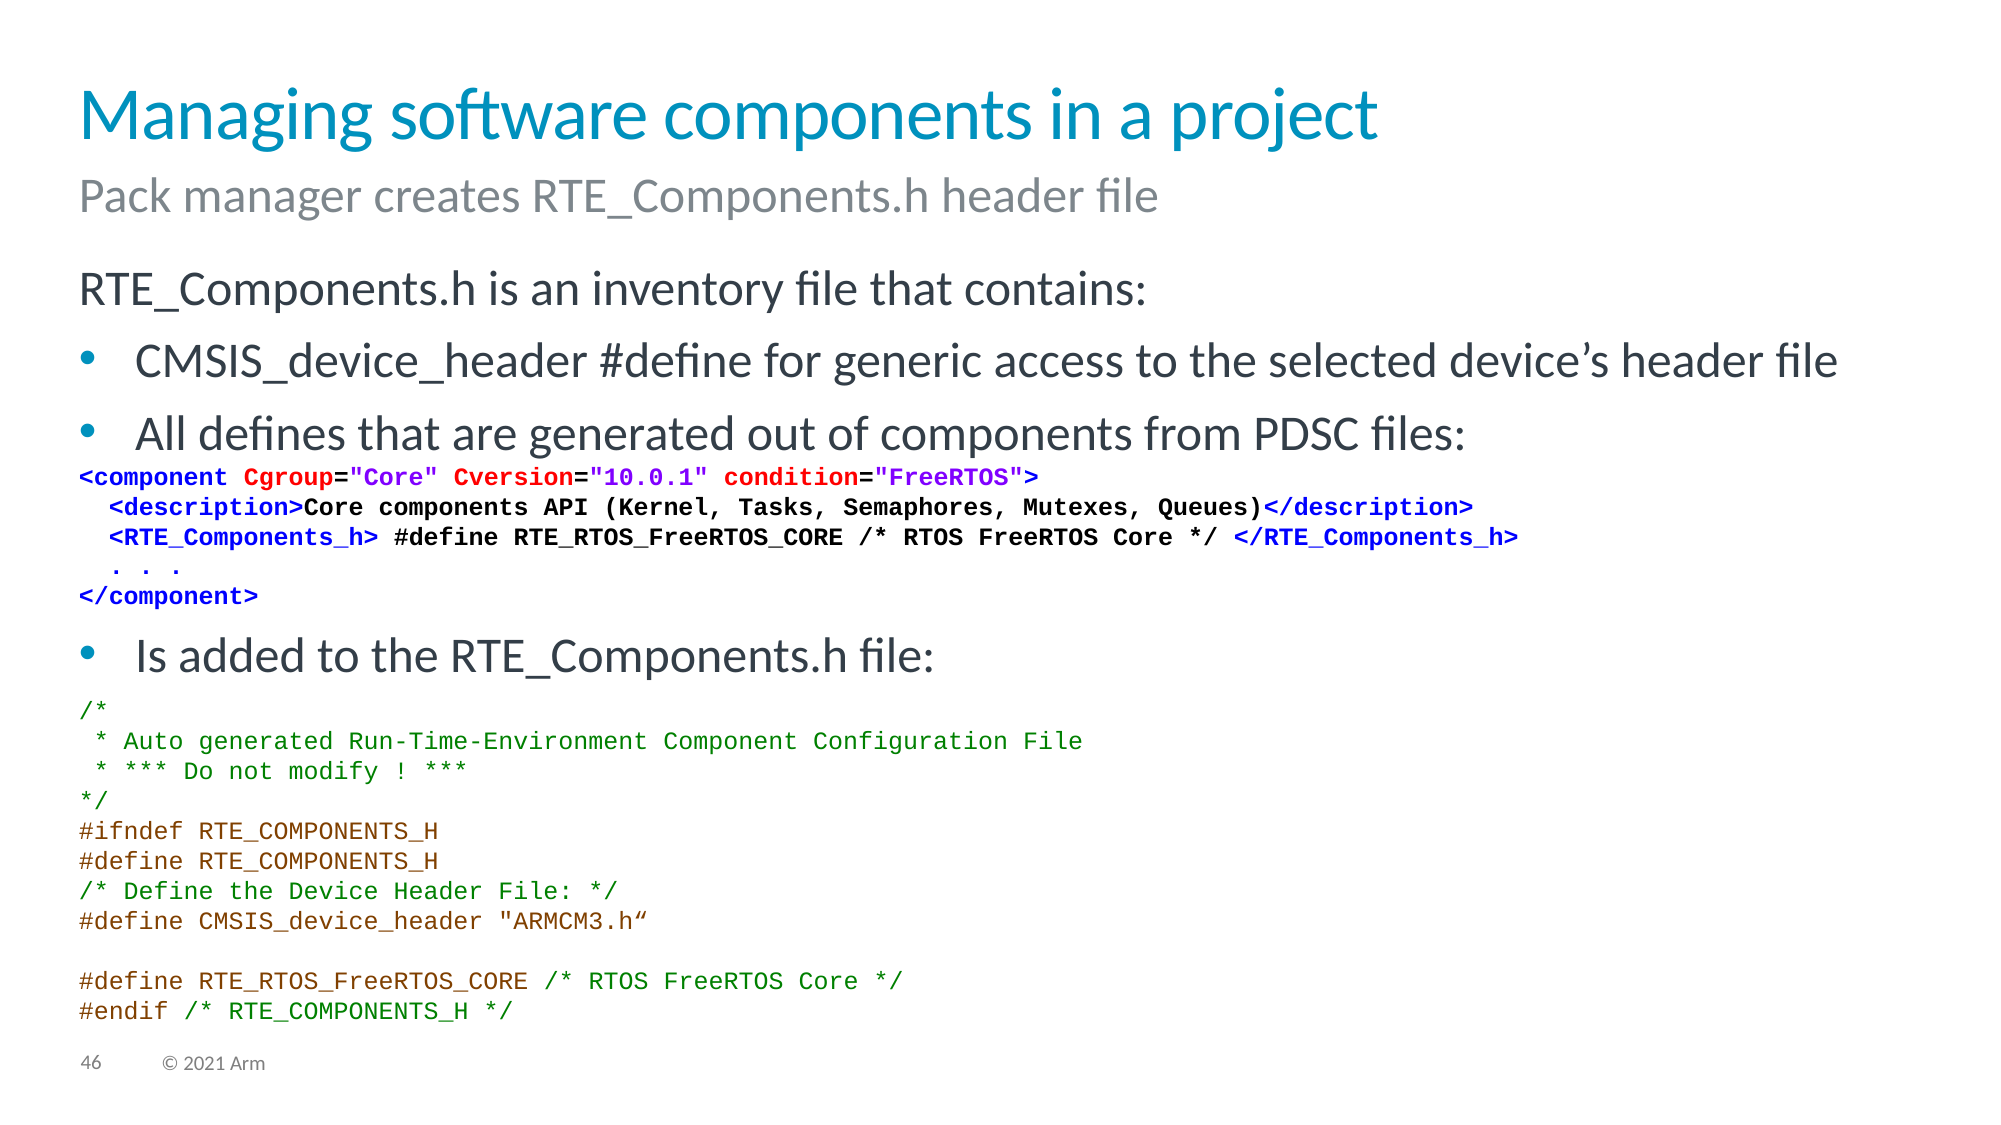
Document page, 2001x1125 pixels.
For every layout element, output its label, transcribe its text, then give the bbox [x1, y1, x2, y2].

list Pack manager creates RTE_Components.h header file [78, 162, 1922, 220]
title Managing software components in a project [78, 78, 1922, 162]
list RTE_Components.h is an inventory file that contains: CMSIS_device_header #define for generic access to the selected device’s header file All defines that are generated out of components from PDSC files: <component Cgroup="Core" Cversion="10.0.1" condition="FreeRTOS"> <description>Core components API (Kernel, Tasks, Semaphores, Mutexes, Queues)</description> <RTE_Components_h> #define RTE_RTOS_FreeRTOS_CORE /* RTOS FreeRTOS Core */ </RTE_Components_h> . . . </component> Is added to the RTE_Components.h file: /* * Auto generated Run-Time-Environment Component Configuration File * *** Do not modify ! *** */ #ifndef RTE_COMPONENTS_H #define RTE_COMPONENTS_H /* Define the Device Header File: */ #define CMSIS_device_header "ARMCM3.h“ #define RTE_RTOS_FreeRTOS_CORE /* RTOS FreeRTOS Core */ #endif /* RTE_COMPONENTS_H */ [78, 254, 1922, 1002]
